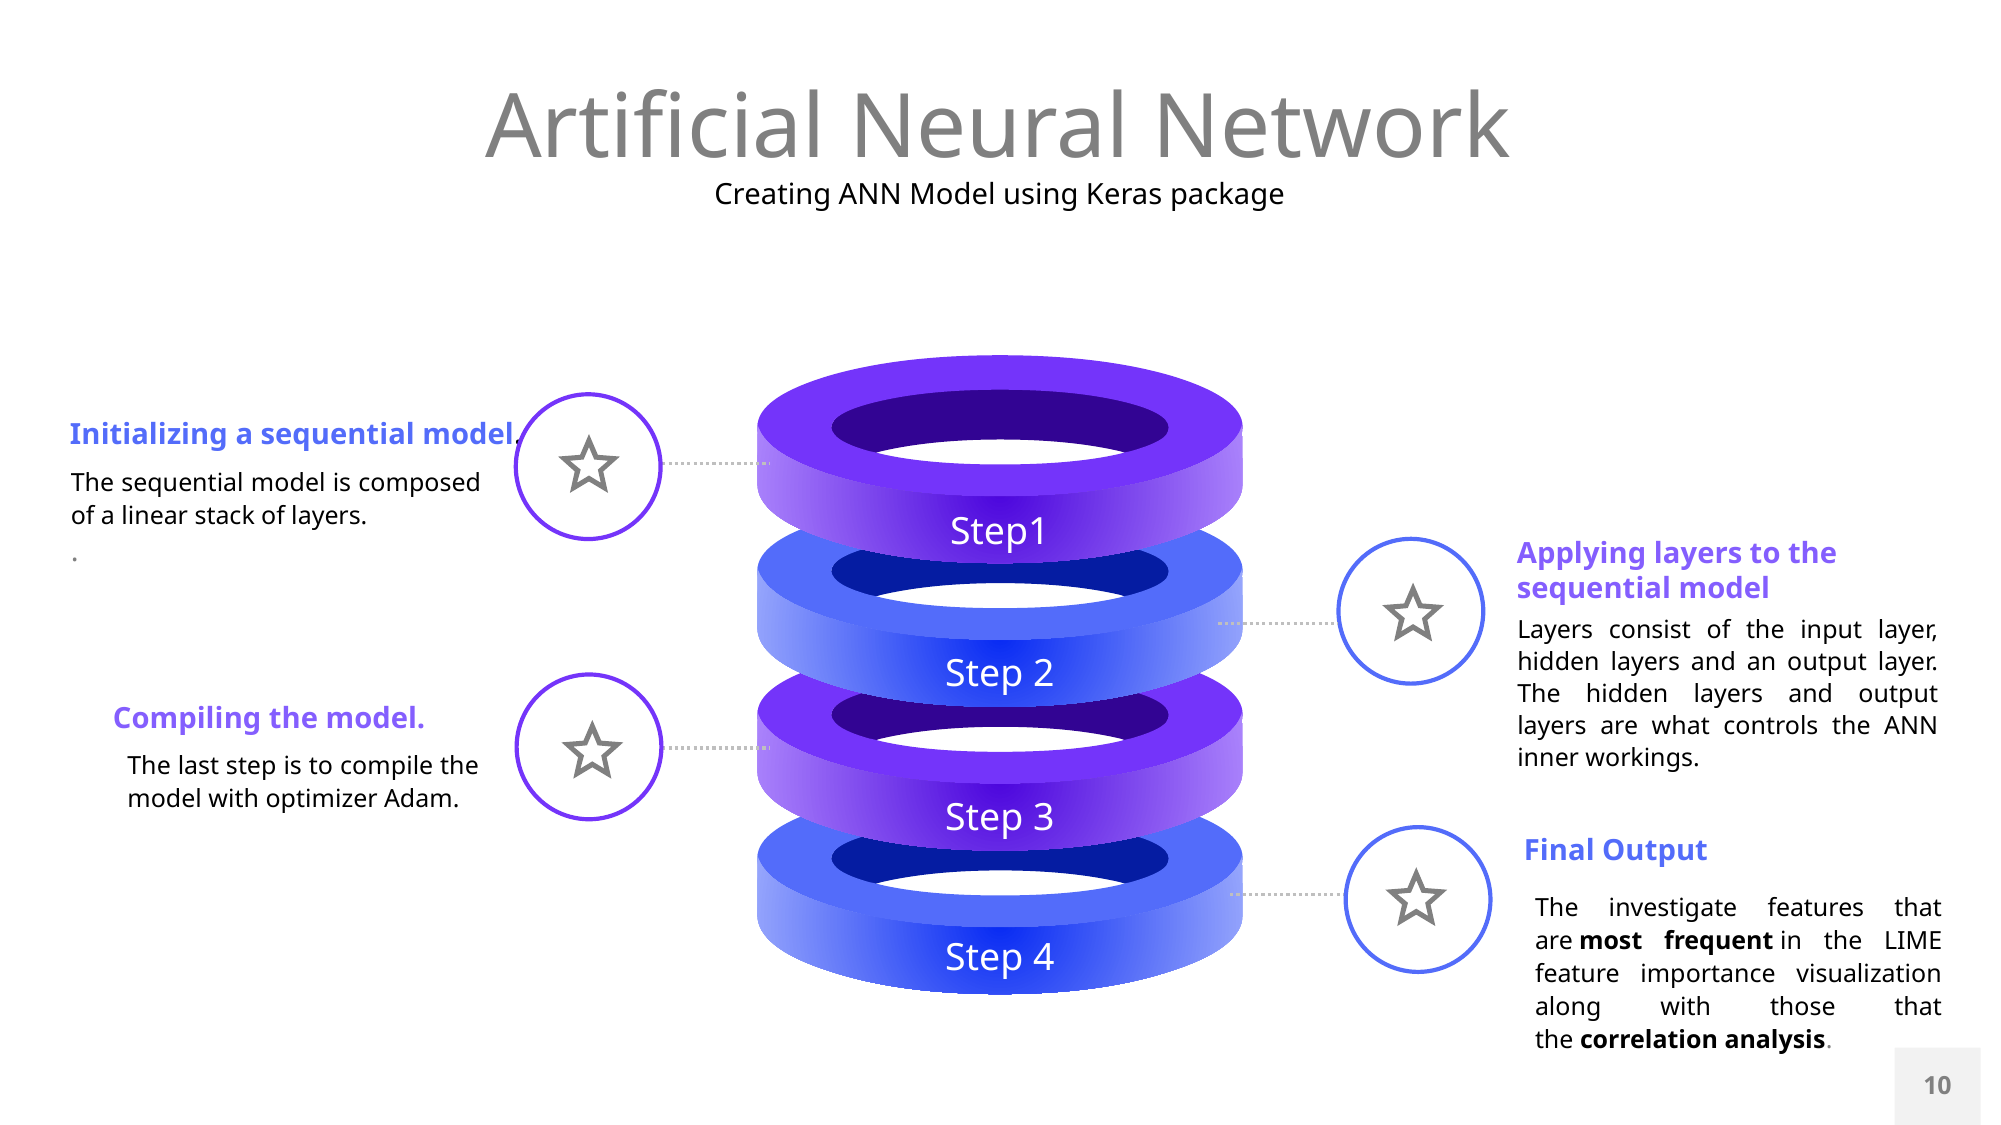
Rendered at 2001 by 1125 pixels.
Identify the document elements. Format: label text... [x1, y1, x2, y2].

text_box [757, 355, 1243, 994]
text_box Layers consist of the input layer, hidden layers and an output layer. The hidden layers and output layers are what controls the ANN inner workings. [1427, 603, 1954, 779]
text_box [515, 394, 770, 540]
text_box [516, 674, 770, 820]
slide_number 10 [1900, 1061, 1975, 1118]
text_box [1337, 537, 1485, 685]
text_box Initializing a sequential model. [0, 405, 515, 458]
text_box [1230, 827, 1491, 972]
text_box [1382, 582, 1445, 642]
title Artificial Neural Network [83, 74, 1914, 183]
text_box Applying layers to the sequential model [1502, 527, 1968, 612]
text_box Compiling the model. [23, 690, 441, 743]
list Creating ANN Model using Keras package [84, 175, 1916, 214]
text_box The last step is to compile the model with optimizer Adam. [37, 740, 495, 820]
text_box The sequential model is composed of a linear stack of layers. . [56, 456, 497, 576]
text_box Final Output [1509, 824, 1723, 874]
text_box The investigate features that are most frequent in the LIME feature importance visualization along with those that the correlation analysis. [1520, 881, 1958, 1061]
